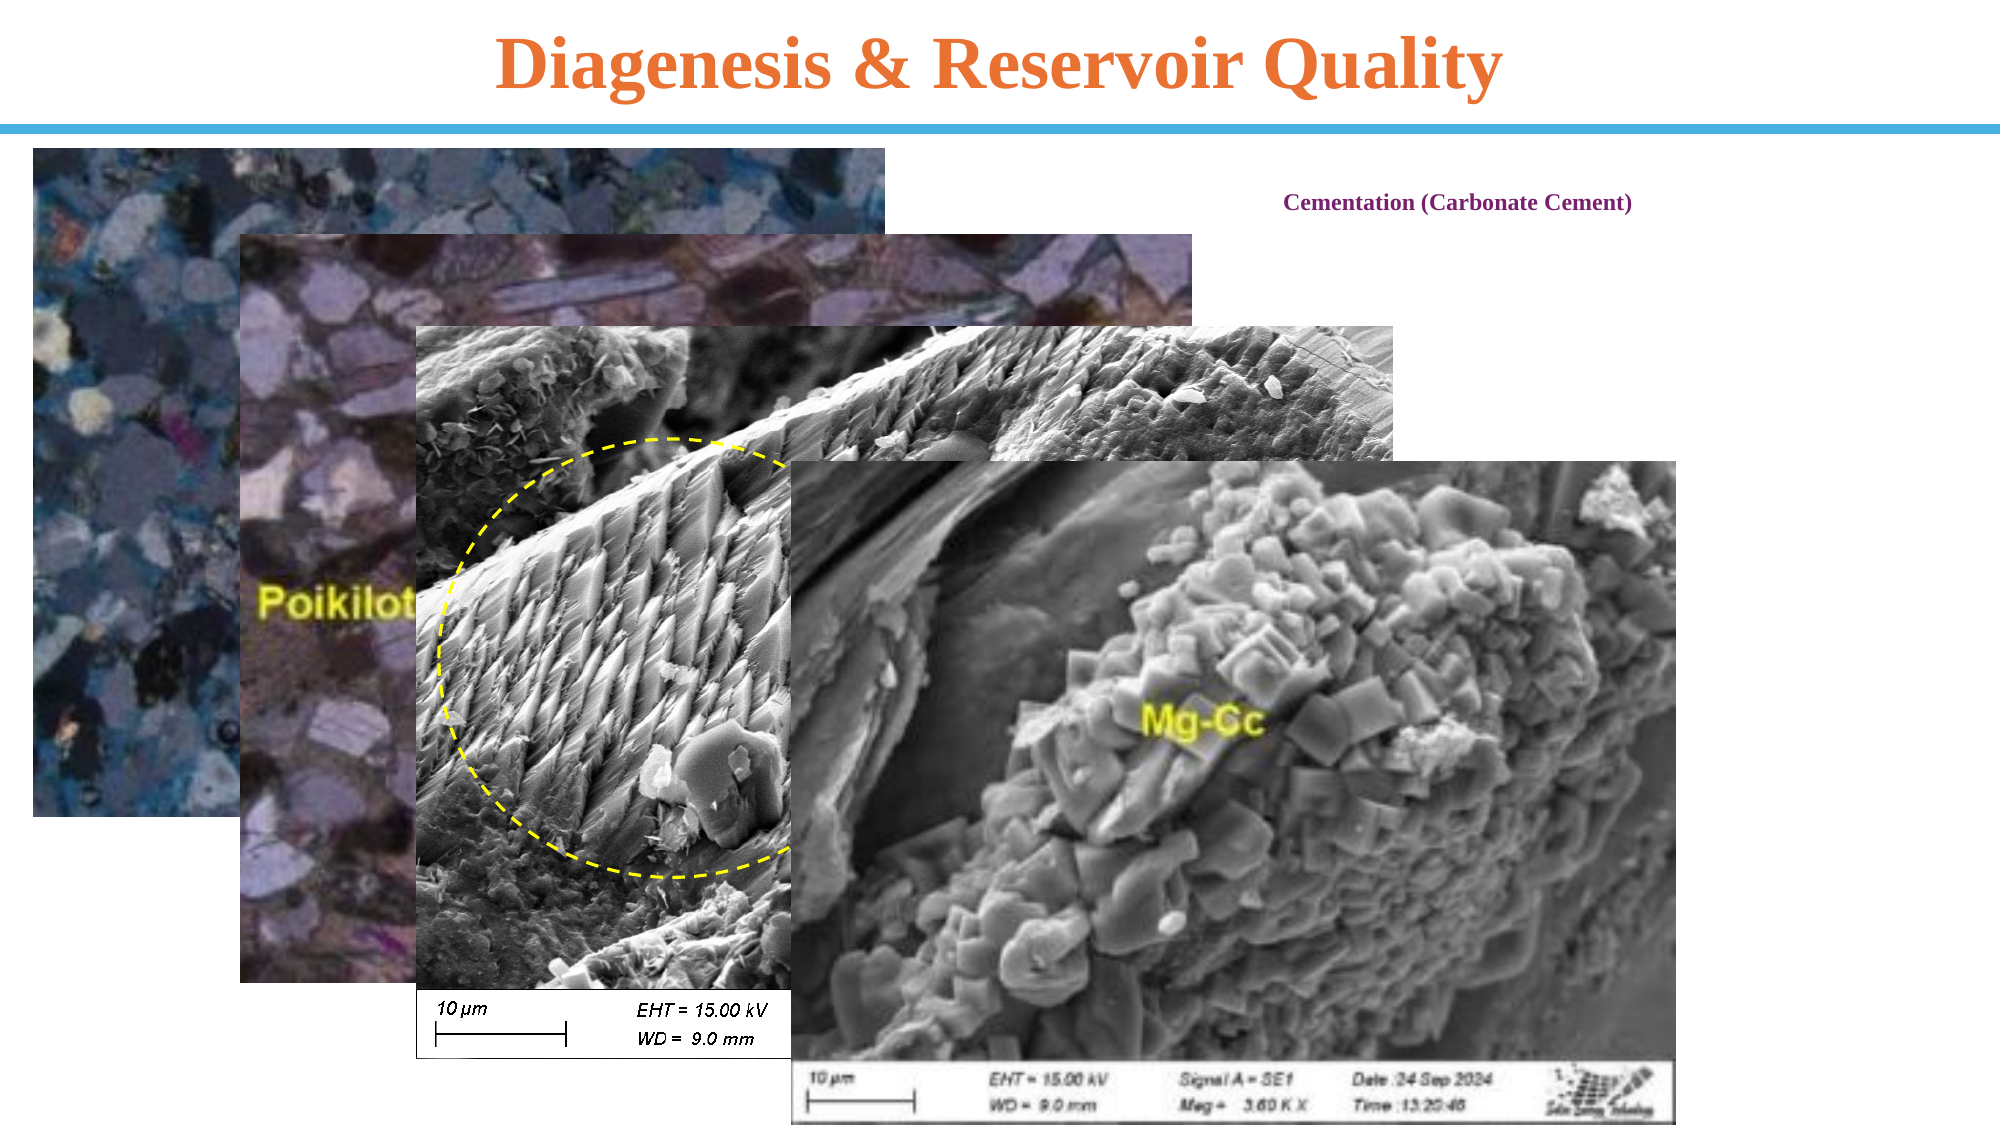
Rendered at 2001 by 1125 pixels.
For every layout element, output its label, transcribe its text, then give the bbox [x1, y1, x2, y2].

title Cementation (Carbonate Cement) [955, 181, 1967, 263]
picture [33, 148, 1676, 1125]
text_box Diagenesis & Reservoir Quality [473, 16, 1527, 125]
